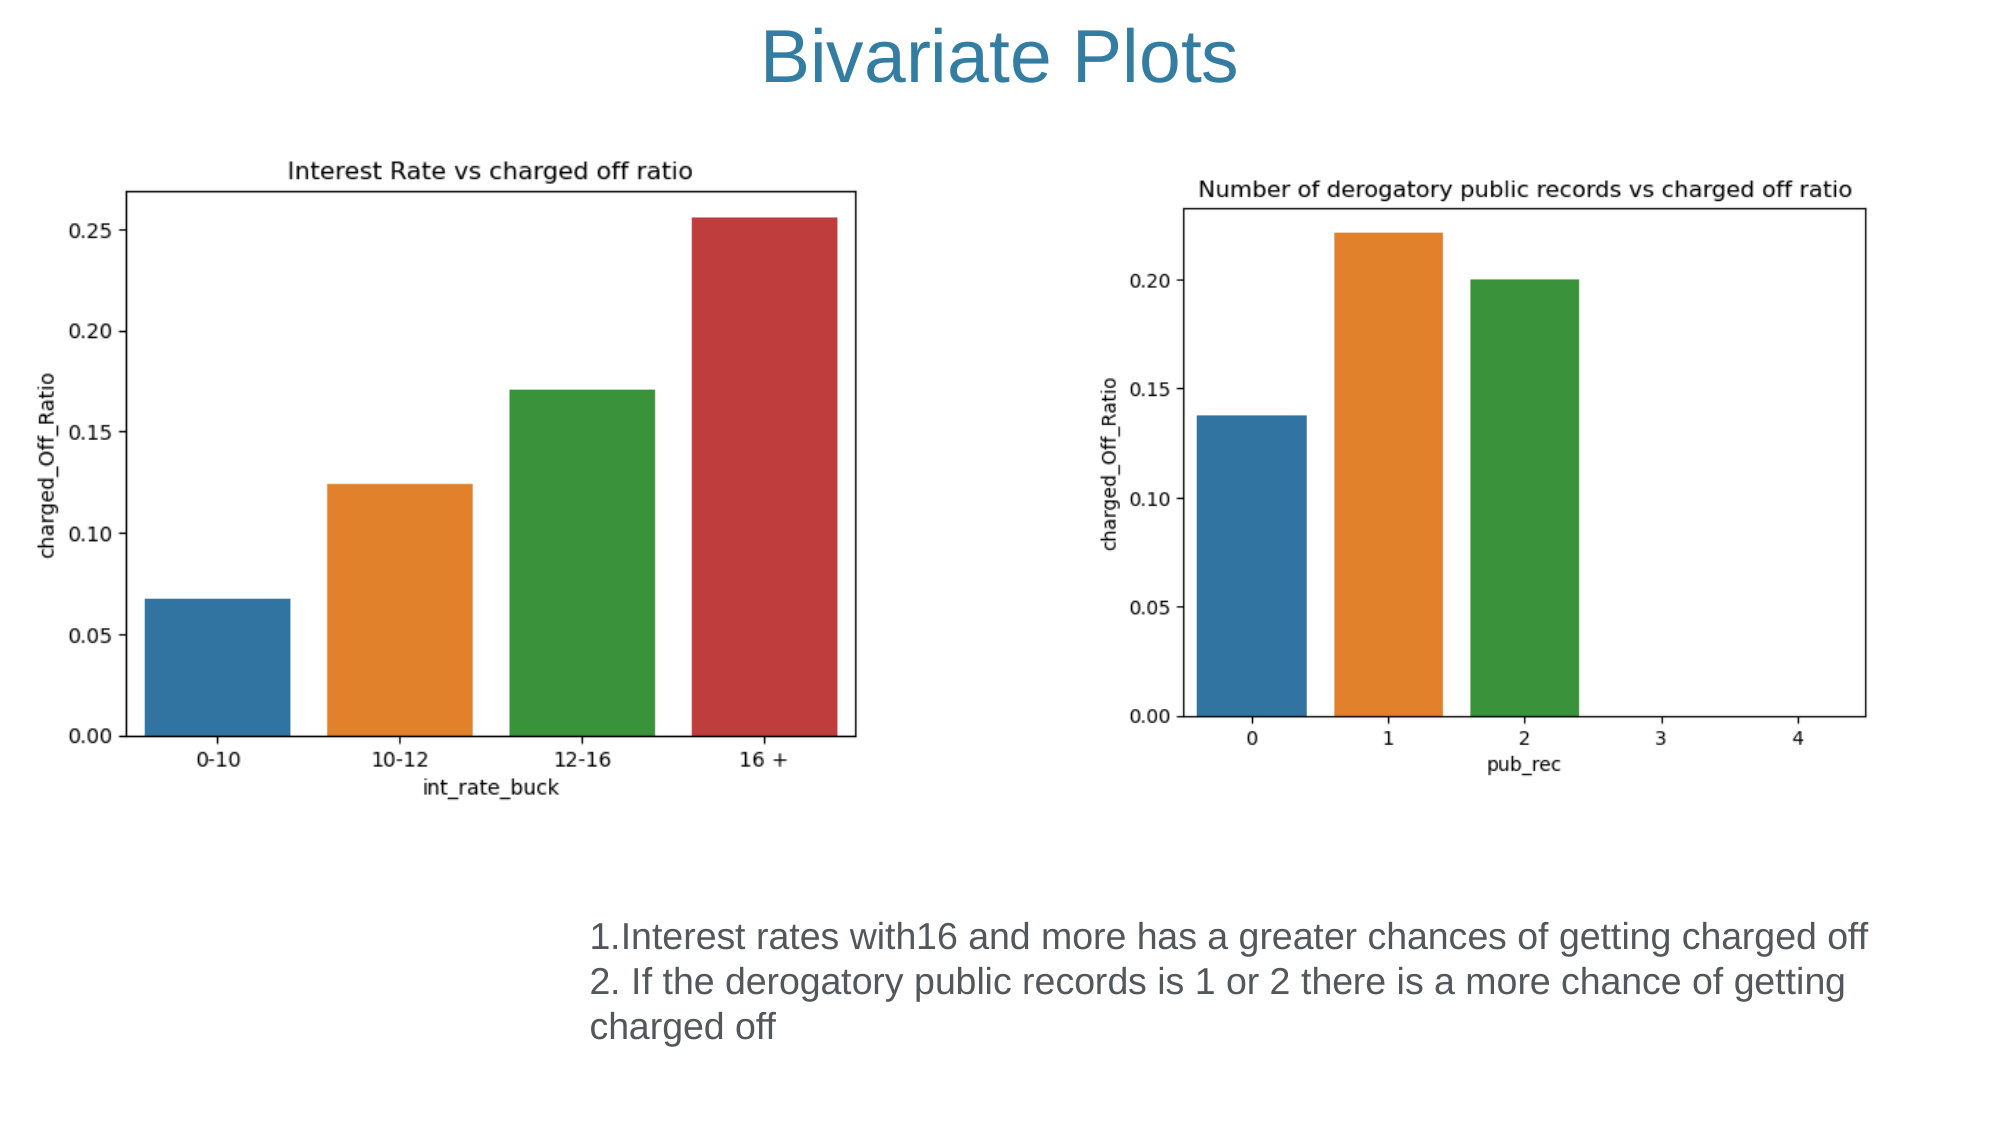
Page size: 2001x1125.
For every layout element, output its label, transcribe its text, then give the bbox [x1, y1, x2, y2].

picture [22, 147, 870, 814]
picture [1087, 167, 1879, 789]
text_box Bivariate Plots [44, 0, 1955, 96]
text_box 1.Interest rates with16 and more has a greater chances of getting charged off 2. If the derogatory public records is 1 or 2 there is a more chance of getting charged off [499, 904, 1956, 1100]
